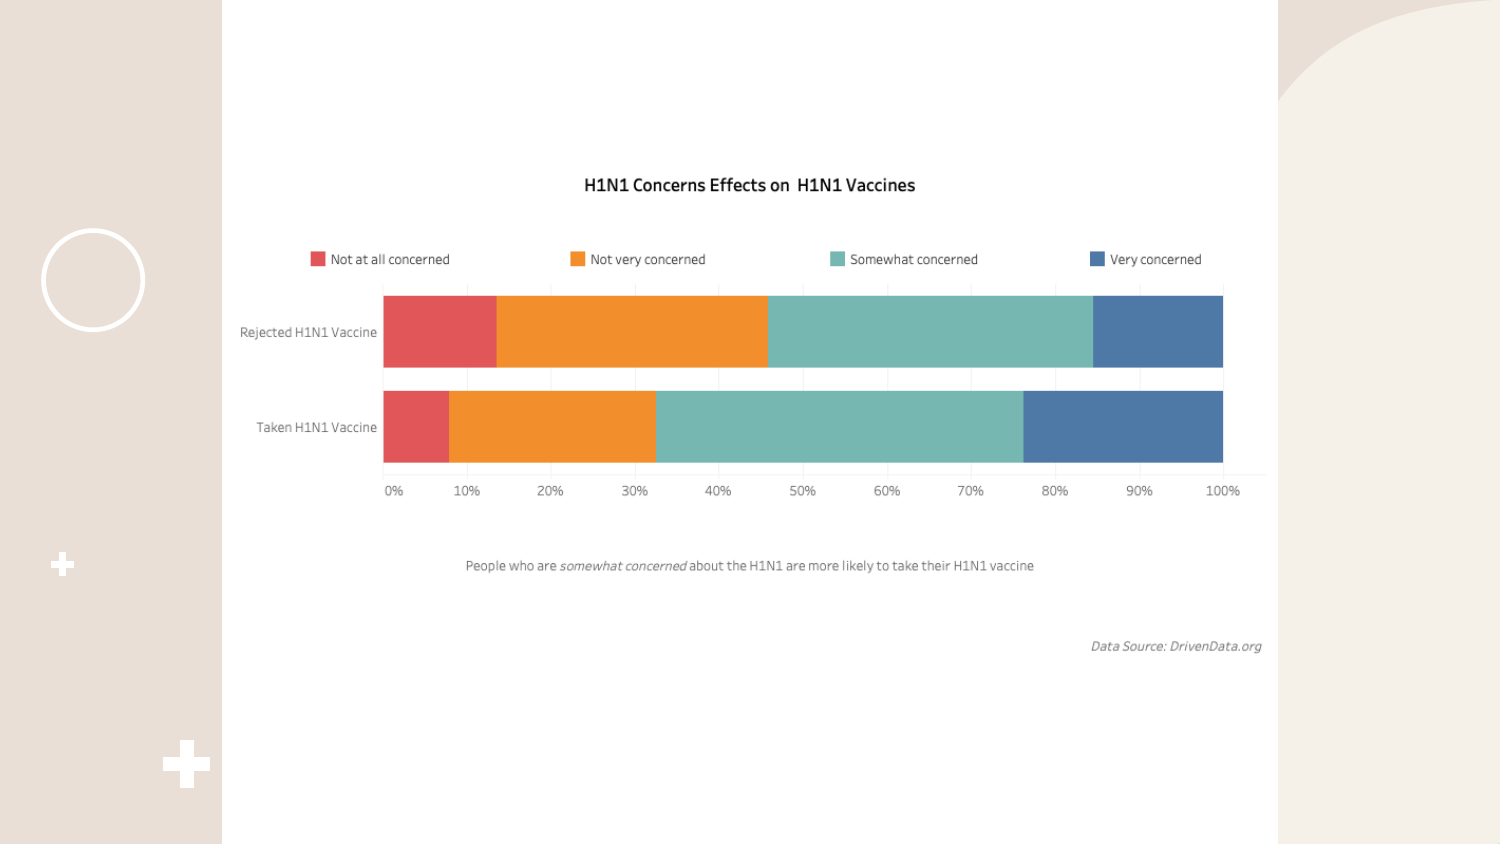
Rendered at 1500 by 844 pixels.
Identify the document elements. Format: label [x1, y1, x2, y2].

picture [222, 0, 1278, 844]
